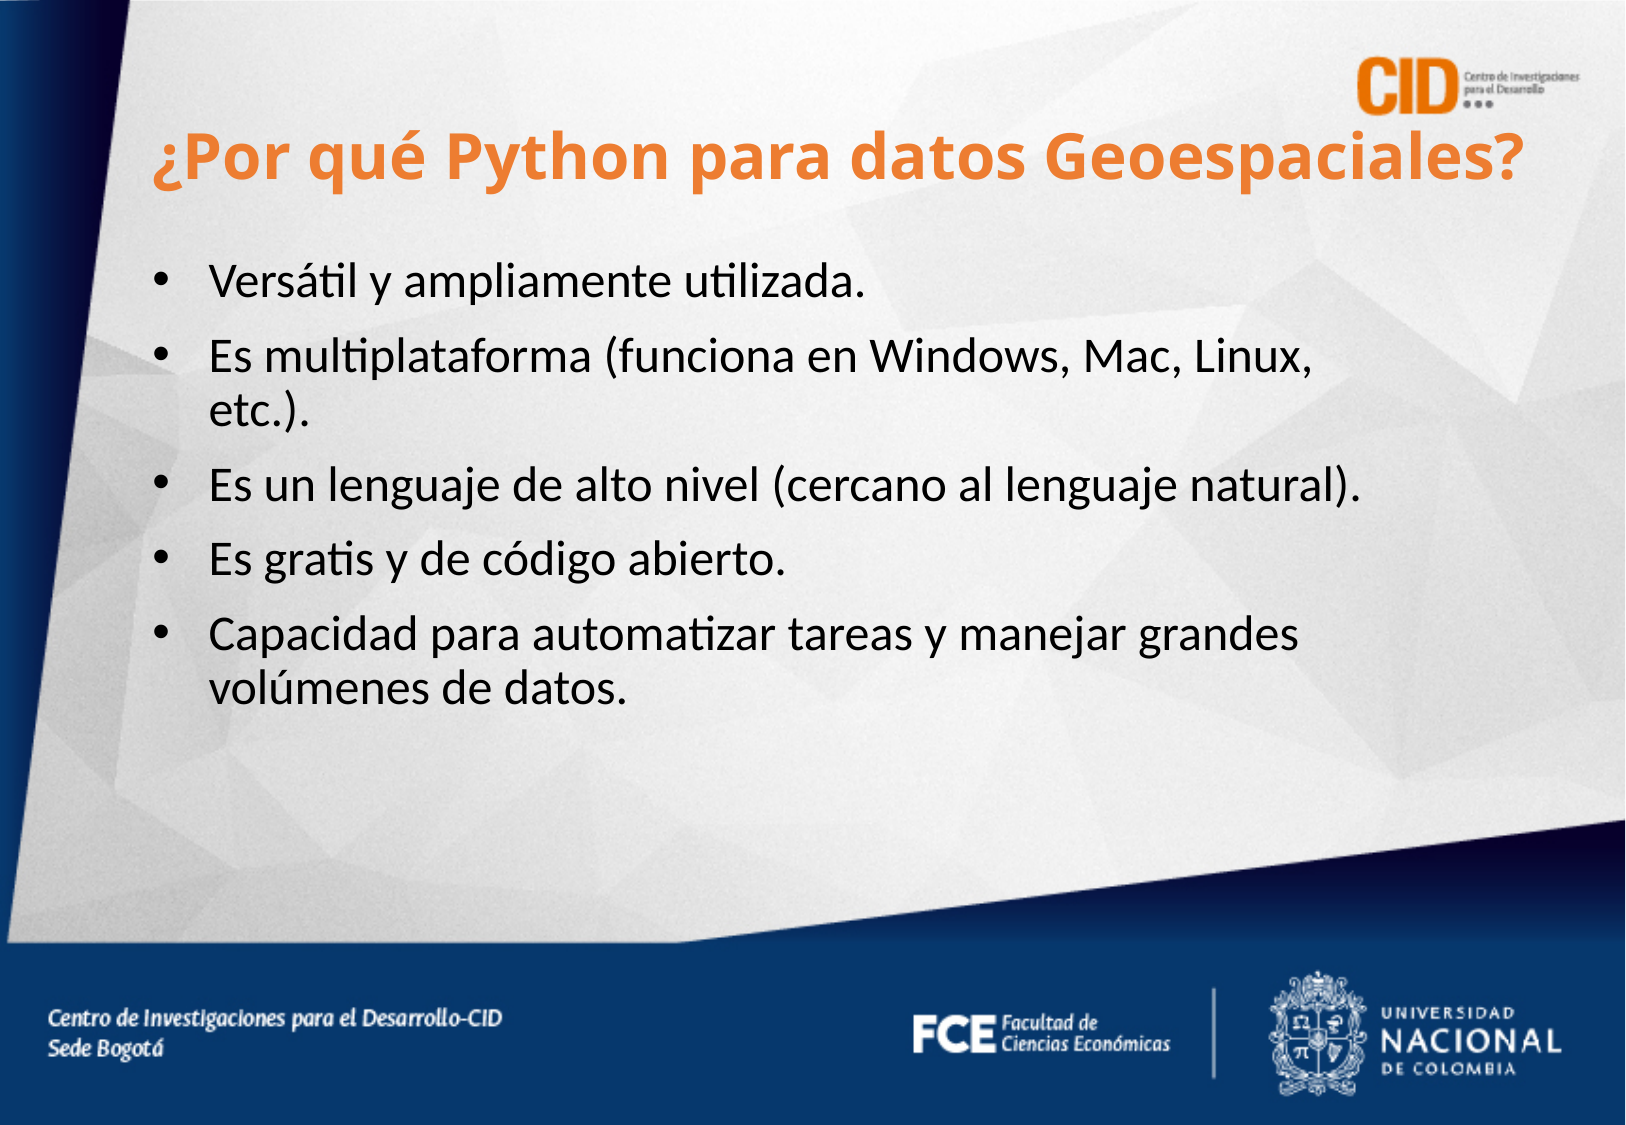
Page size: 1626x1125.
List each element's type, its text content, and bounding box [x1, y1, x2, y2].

text_box Versátil y ampliamente utilizada. Es multiplataforma (funciona en Windows, Mac, Linux, etc.). Es un lenguaje de alto nivel (cercano al lenguaje natural). Es gratis y de código abierto. Capacidad para automatizar tareas y manejar grandes volúmenes de datos. [137, 246, 1432, 978]
text_box ¿Por qué Python para datos Geoespaciales? [137, 50, 1551, 202]
picture [0, 0, 1626, 1125]
